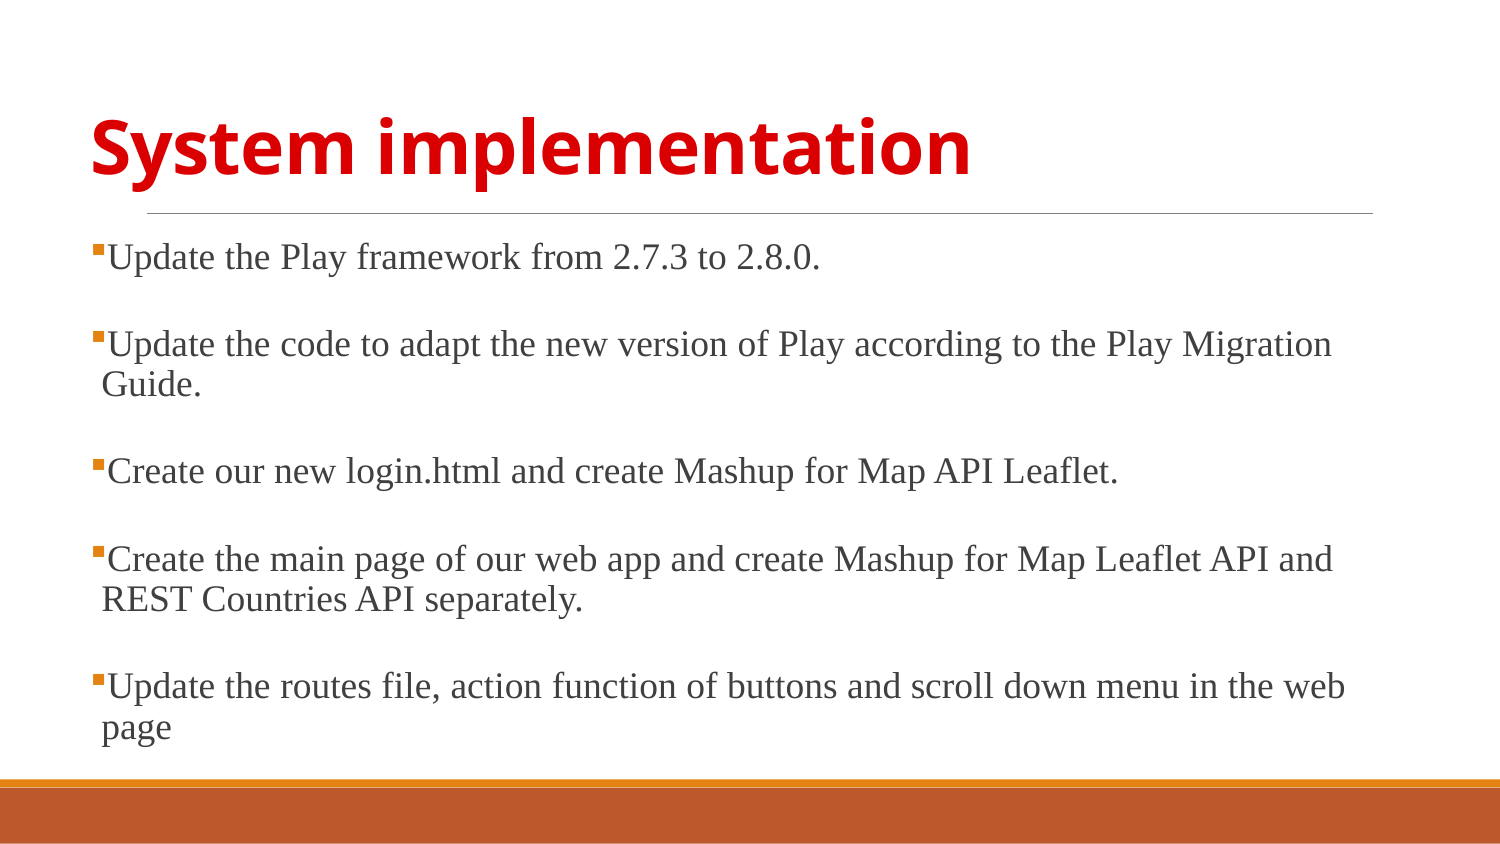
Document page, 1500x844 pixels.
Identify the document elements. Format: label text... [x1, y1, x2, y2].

list Update the Play framework from 2.7.3 to 2.8.0. Update the code to adapt the new version of Play according to the Play Migration Guide. Create our new login.html and create Mashup for Map API Leaflet. Create the main page of our web app and create Mashup for Map Leaflet API and REST Countries API separately. Update the routes file, action function of buttons and scroll down menu in the web page [75, 221, 1425, 763]
title System implementation [75, 34, 1425, 206]
